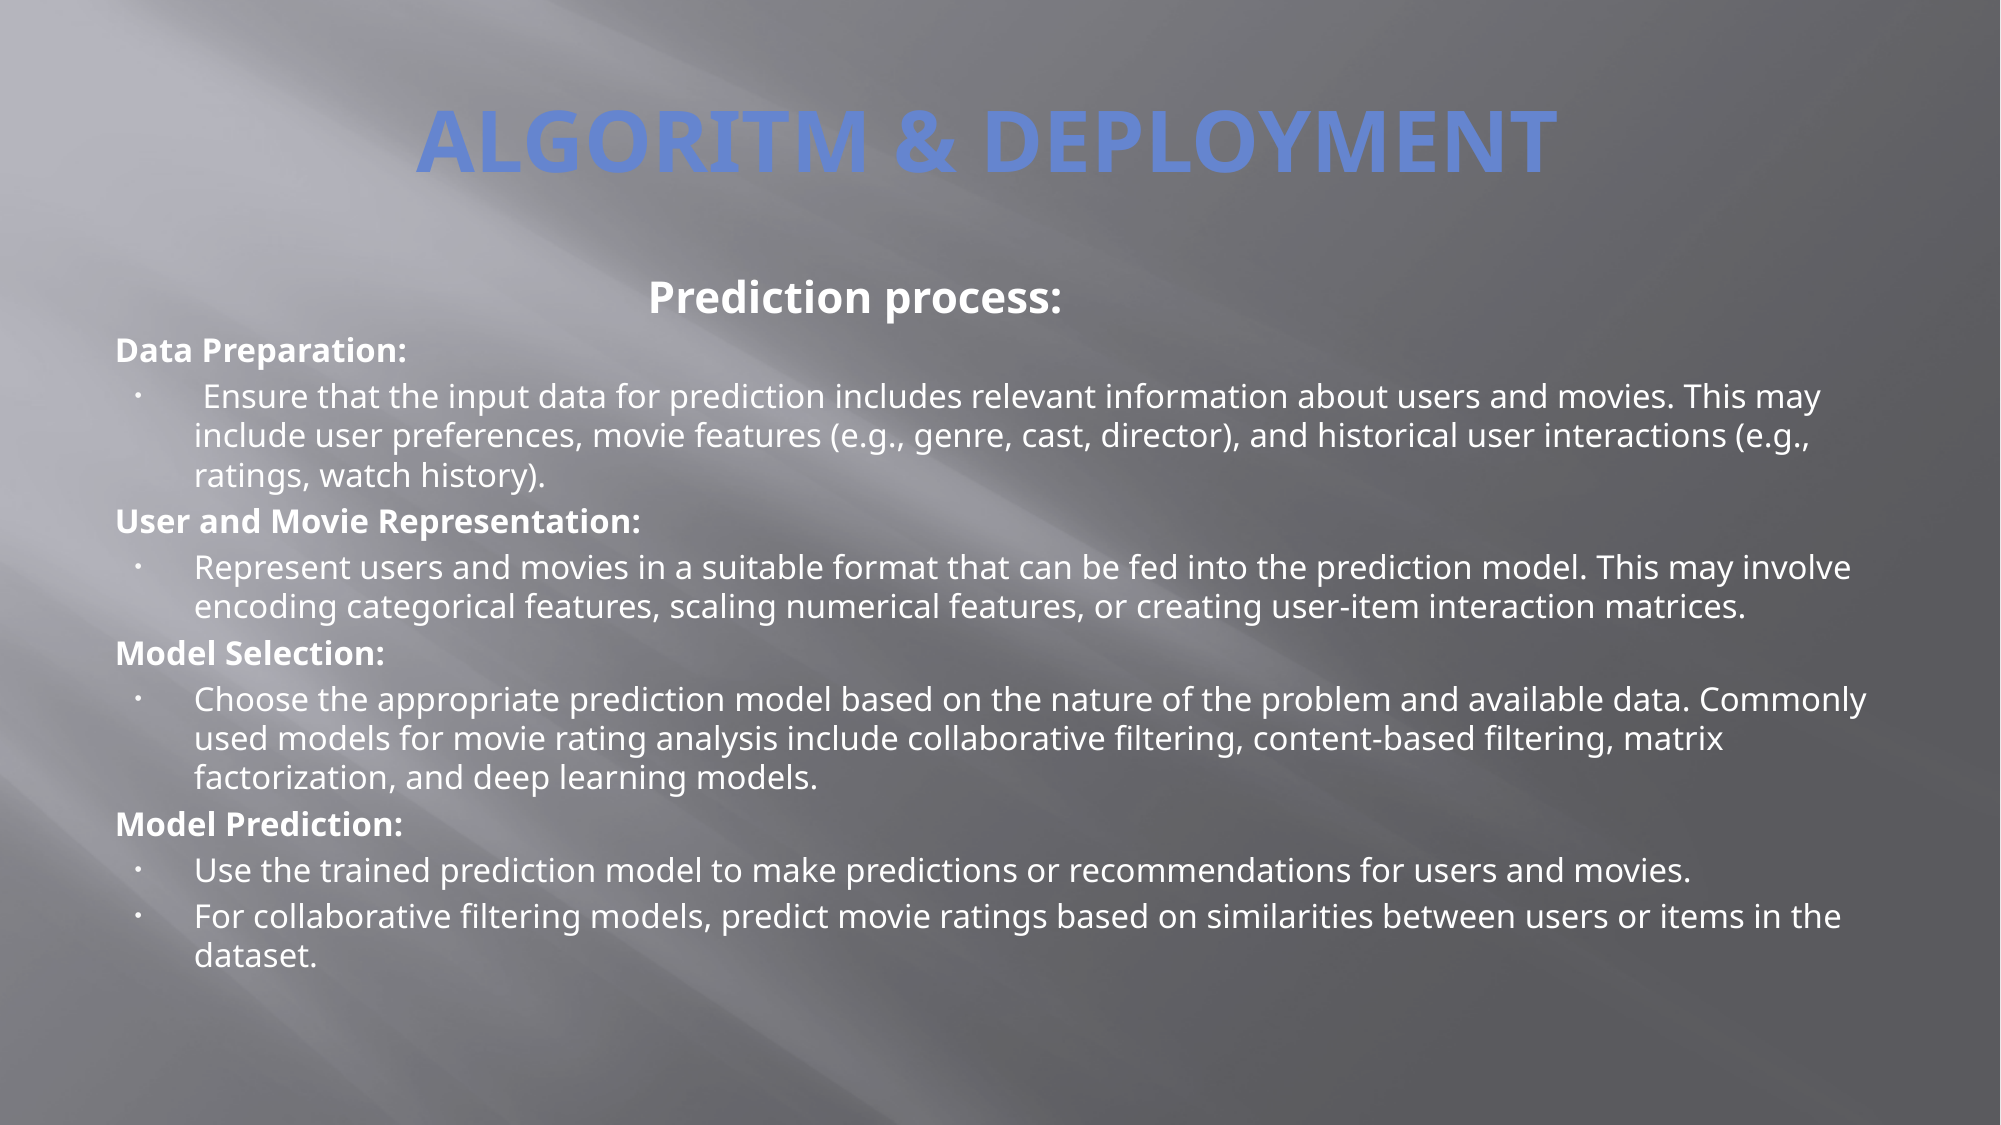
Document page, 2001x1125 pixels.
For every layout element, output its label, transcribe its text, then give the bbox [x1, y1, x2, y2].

title ALGORITM & DEPLOYMENT [99, 45, 1900, 233]
list Prediction process: Data Preparation: Ensure that the input data for prediction includes relevant information about users and movies. This may include user preferences, movie features (e.g., genre, cast, director), and historical user interactions (e.g., ratings, watch history). User and Movie Representation: Represent users and movies in a suitable format that can be fed into the prediction model. This may involve encoding categorical features, scaling numerical features, or creating user-item interaction matrices. Model Selection: Choose the appropriate prediction model based on the nature of the problem and available data. Commonly used models for movie rating analysis include collaborative filtering, content-based filtering, matrix factorization, and deep learning models. Model Prediction: Use the trained prediction model to make predictions or recommendations for users and movies. For collaborative filtering models, predict movie ratings based on similarities between users or items in the dataset. [99, 262, 1900, 1035]
